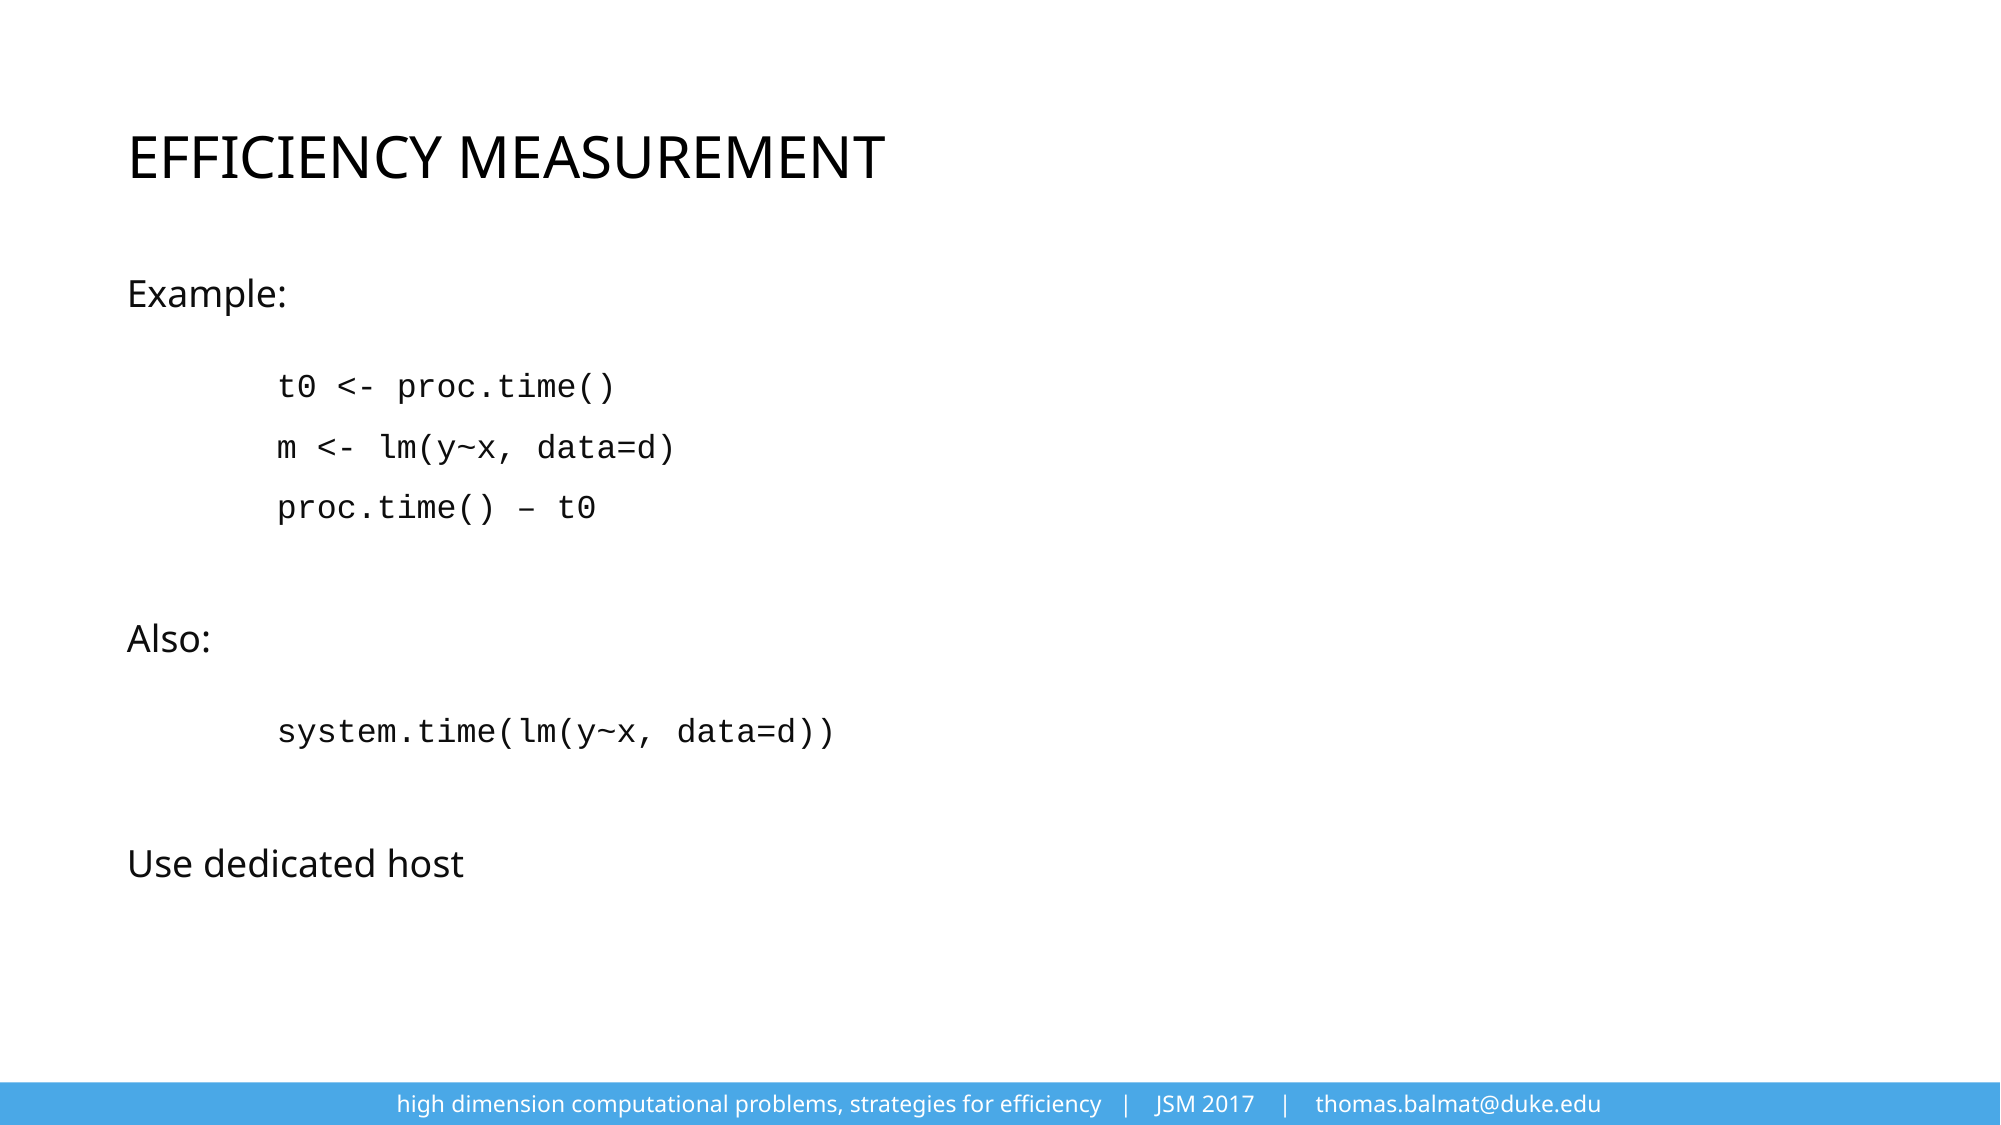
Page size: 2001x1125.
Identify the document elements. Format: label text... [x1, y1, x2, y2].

title efficiency measurement [112, 112, 1403, 221]
text_box high dimension computational problems, strategies for efficiency | JSM 2017 | thomas.balmat@duke.edu [0, 1082, 2000, 1125]
text_box Example: t0 <- proc.time() m <- lm(y~x, data=d) proc.time() – t0 Also: system.time(lm(y~x, data=d)) Use dedicated host [112, 239, 1883, 892]
